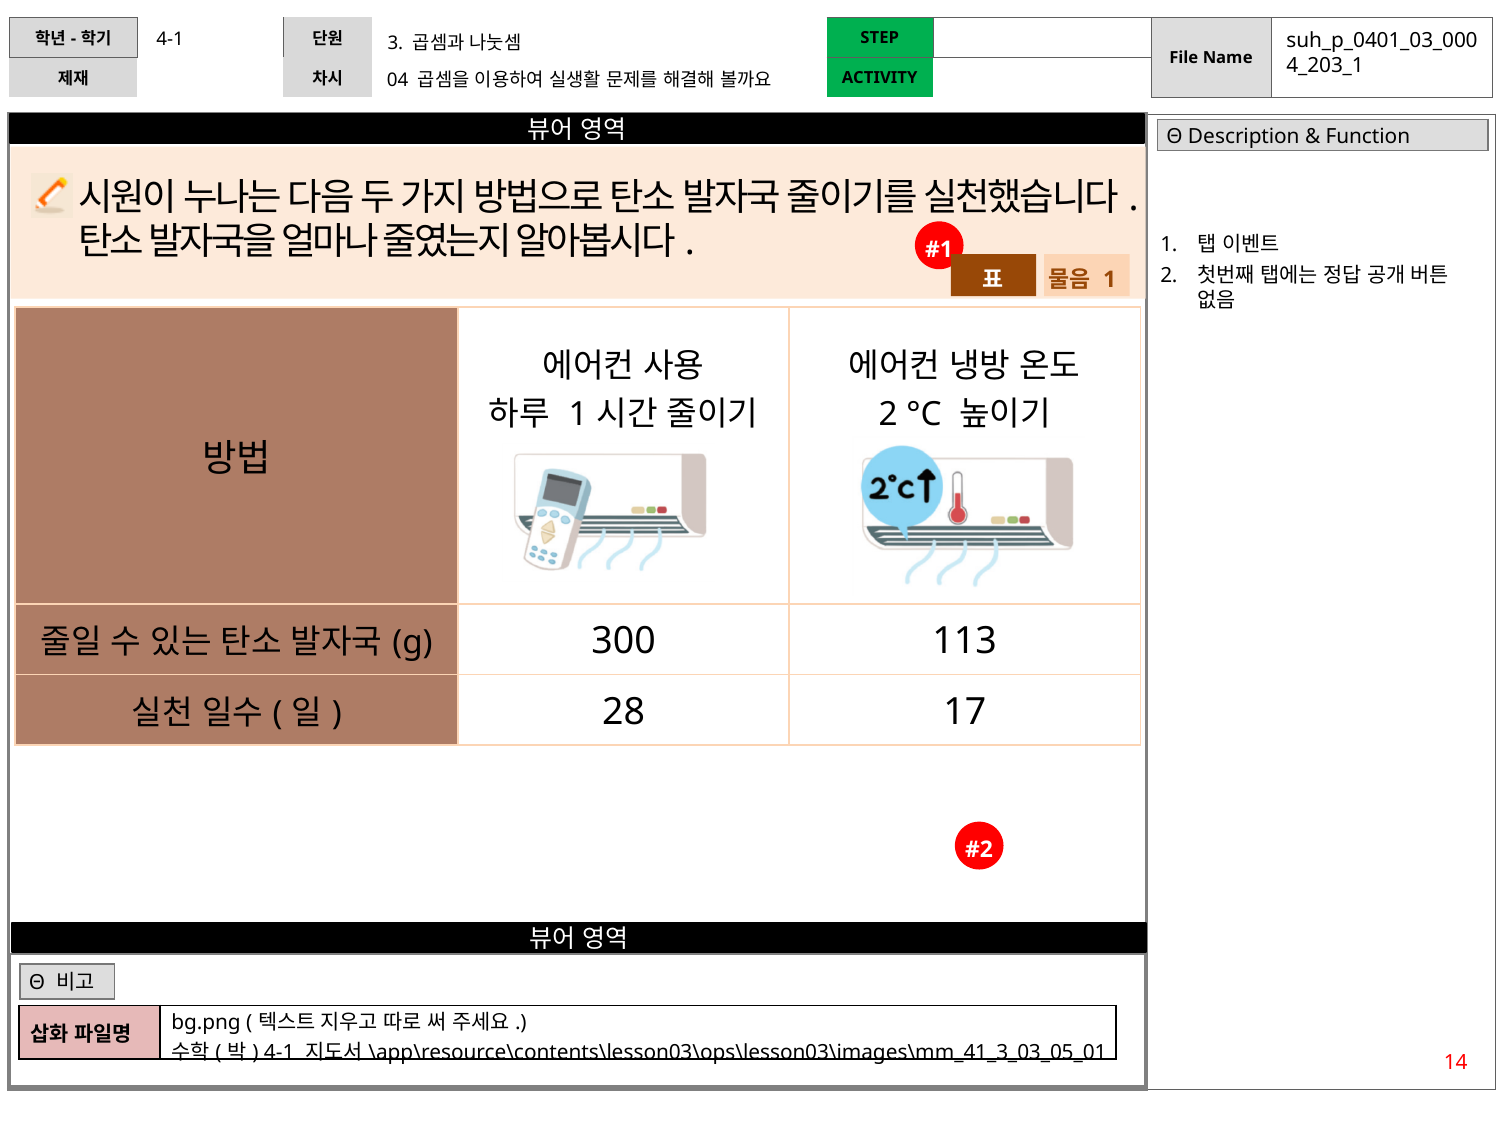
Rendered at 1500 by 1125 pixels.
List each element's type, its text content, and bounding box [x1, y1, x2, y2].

table_header 에어컨 사용 하루 1시간 줄이기 [459, 308, 788, 603]
table_cell 300 [459, 605, 788, 674]
table_cell 28 [459, 675, 788, 744]
table_cell 17 [790, 675, 1140, 744]
picture [31, 173, 73, 218]
text_box [1145, 320, 1500, 326]
text_box 4-1 [141, 18, 284, 55]
table_header 에어컨 냉방 온도 2 °C 높이기 [790, 308, 1140, 603]
text_box 시원이 누나는 다음 두 가지 방법으로 탄소 발자국 줄이기를 실천했습니다. 탄소 발자국을 얼마나 줄였는지 알아봅시다. [63, 165, 1145, 270]
table_cell 113 [790, 605, 1140, 674]
table_header 방법 [16, 308, 457, 603]
table_header bg.png (텍스트 지우고 따로 써 주세요.) 수학(박) 4-1 지도서\app\resource\contents\lesson03\ops\lesson03\images\mm_41_3_03_05_01 [161, 1006, 1115, 1058]
text_box 3. 곱셈과 나눗셈 [372, 23, 828, 48]
text_box 04 곱셈을 이용하여 실생활 문제를 해결해 볼까요 [372, 60, 821, 96]
text_box #2 [952, 819, 1006, 872]
text_box #1 [912, 219, 966, 272]
table_header 삽화 파일명 [20, 1006, 159, 1058]
text_box suh_p_0401_03_0004_203_1 [1271, 18, 1500, 84]
text_box 표 [938, 243, 1048, 300]
text_box 탭 이벤트 첫번째 탭에는 정답 공개 버튼 없음 [1145, 160, 1500, 320]
picture [499, 438, 715, 597]
text_box [9, 145, 1148, 301]
text_box 물음 1 [1048, 243, 1136, 300]
table_cell 줄일 수 있는 탄소 발자국(g) [16, 605, 457, 674]
table_cell 실천 일수(일) [16, 675, 457, 744]
picture [841, 432, 1086, 597]
table_header Θ Description & Function [1158, 120, 1487, 150]
